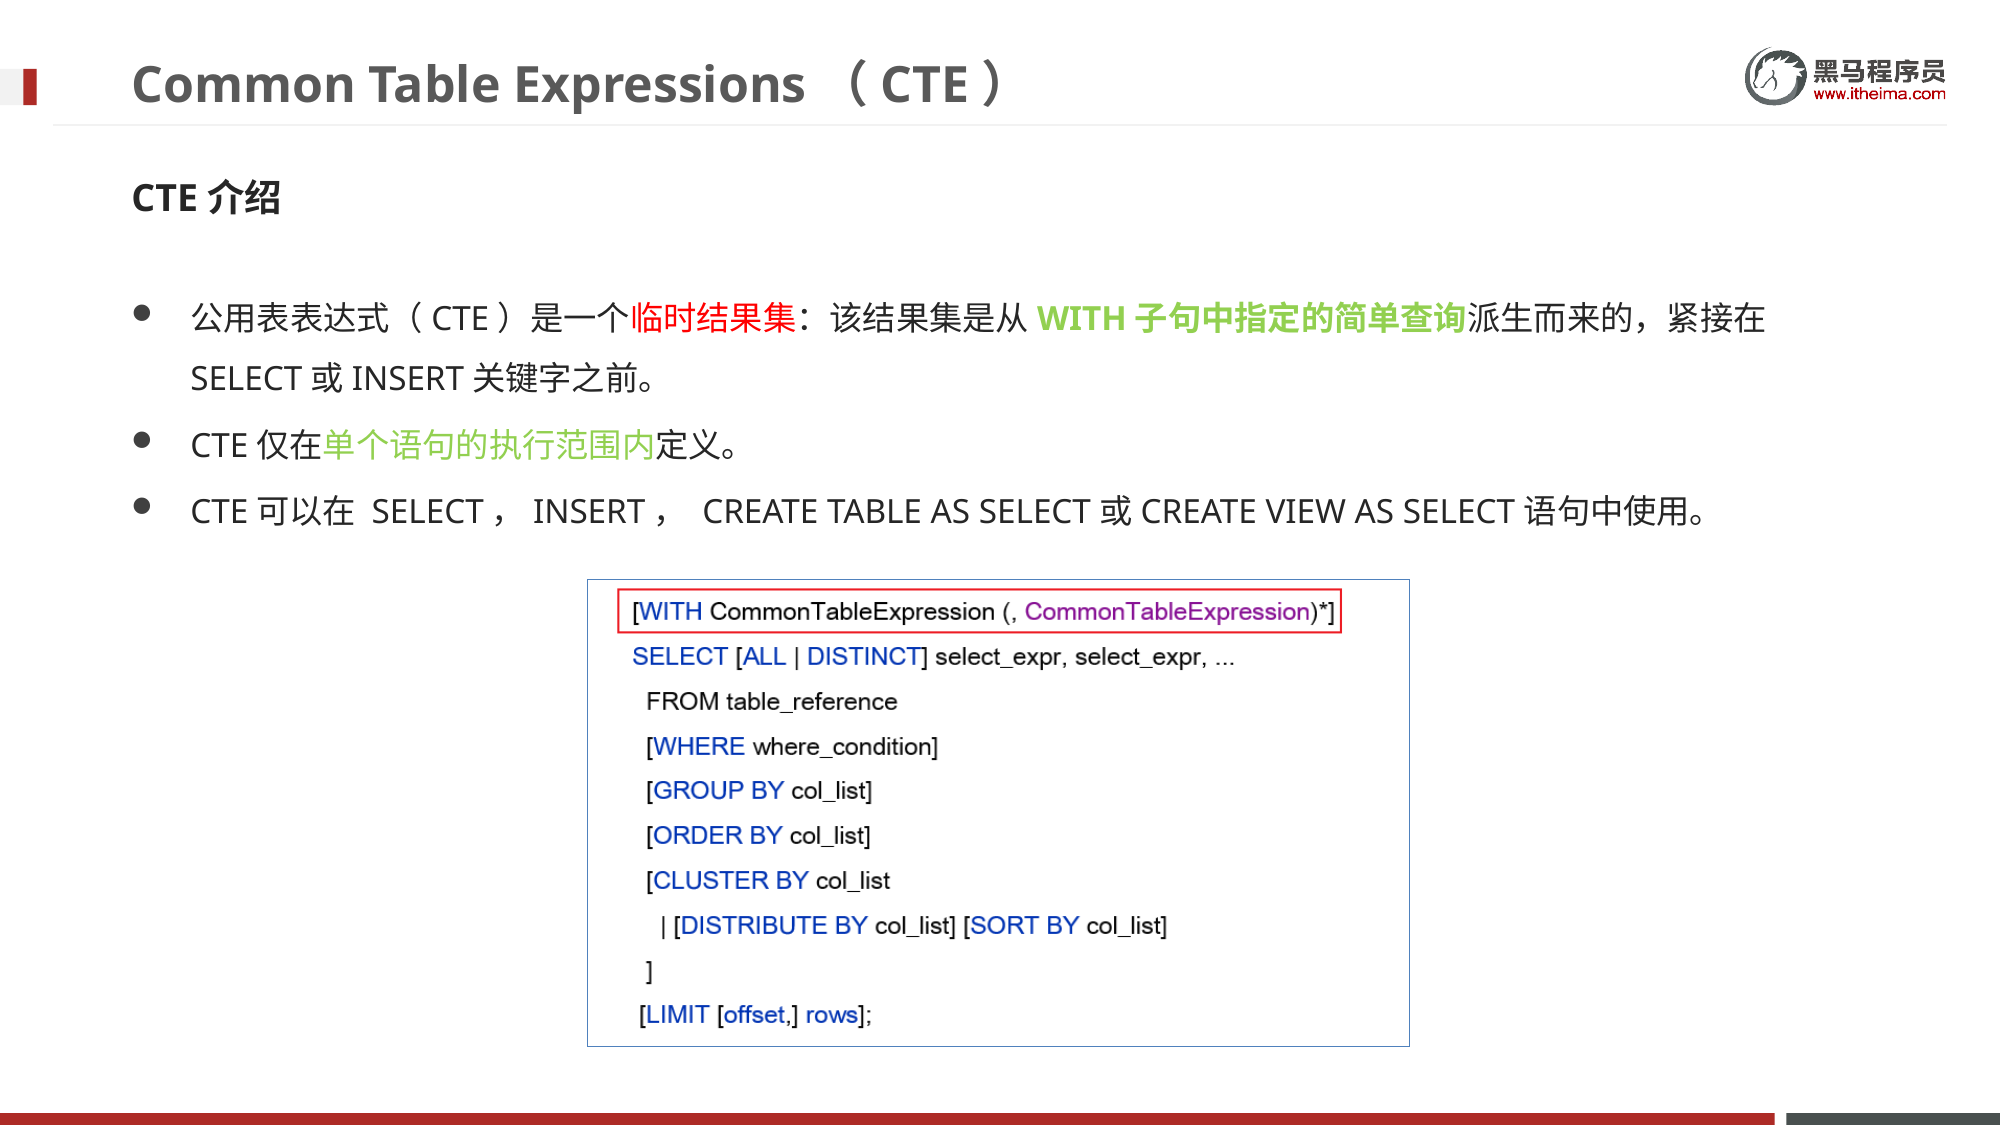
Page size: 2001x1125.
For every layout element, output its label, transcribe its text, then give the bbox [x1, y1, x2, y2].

picture [1744, 46, 1946, 106]
list CTE介绍 [116, 154, 1880, 239]
picture [587, 579, 1410, 1047]
title Common Table Expressions（CTE） [116, 40, 1556, 125]
list 公用表表达式（CTE）是一个临时结果集：该结果集是从WITH子句中指定的简单查询派生而来的，紧接在SELECT或INSERT关键字之前。 CTE仅在单个语句的执行范围内定义。 CTE可以在 SELECT，INSERT， CREATE TABLE AS SELECT或CREATE VIEW AS SELECT语句中使用。 [116, 270, 1880, 963]
